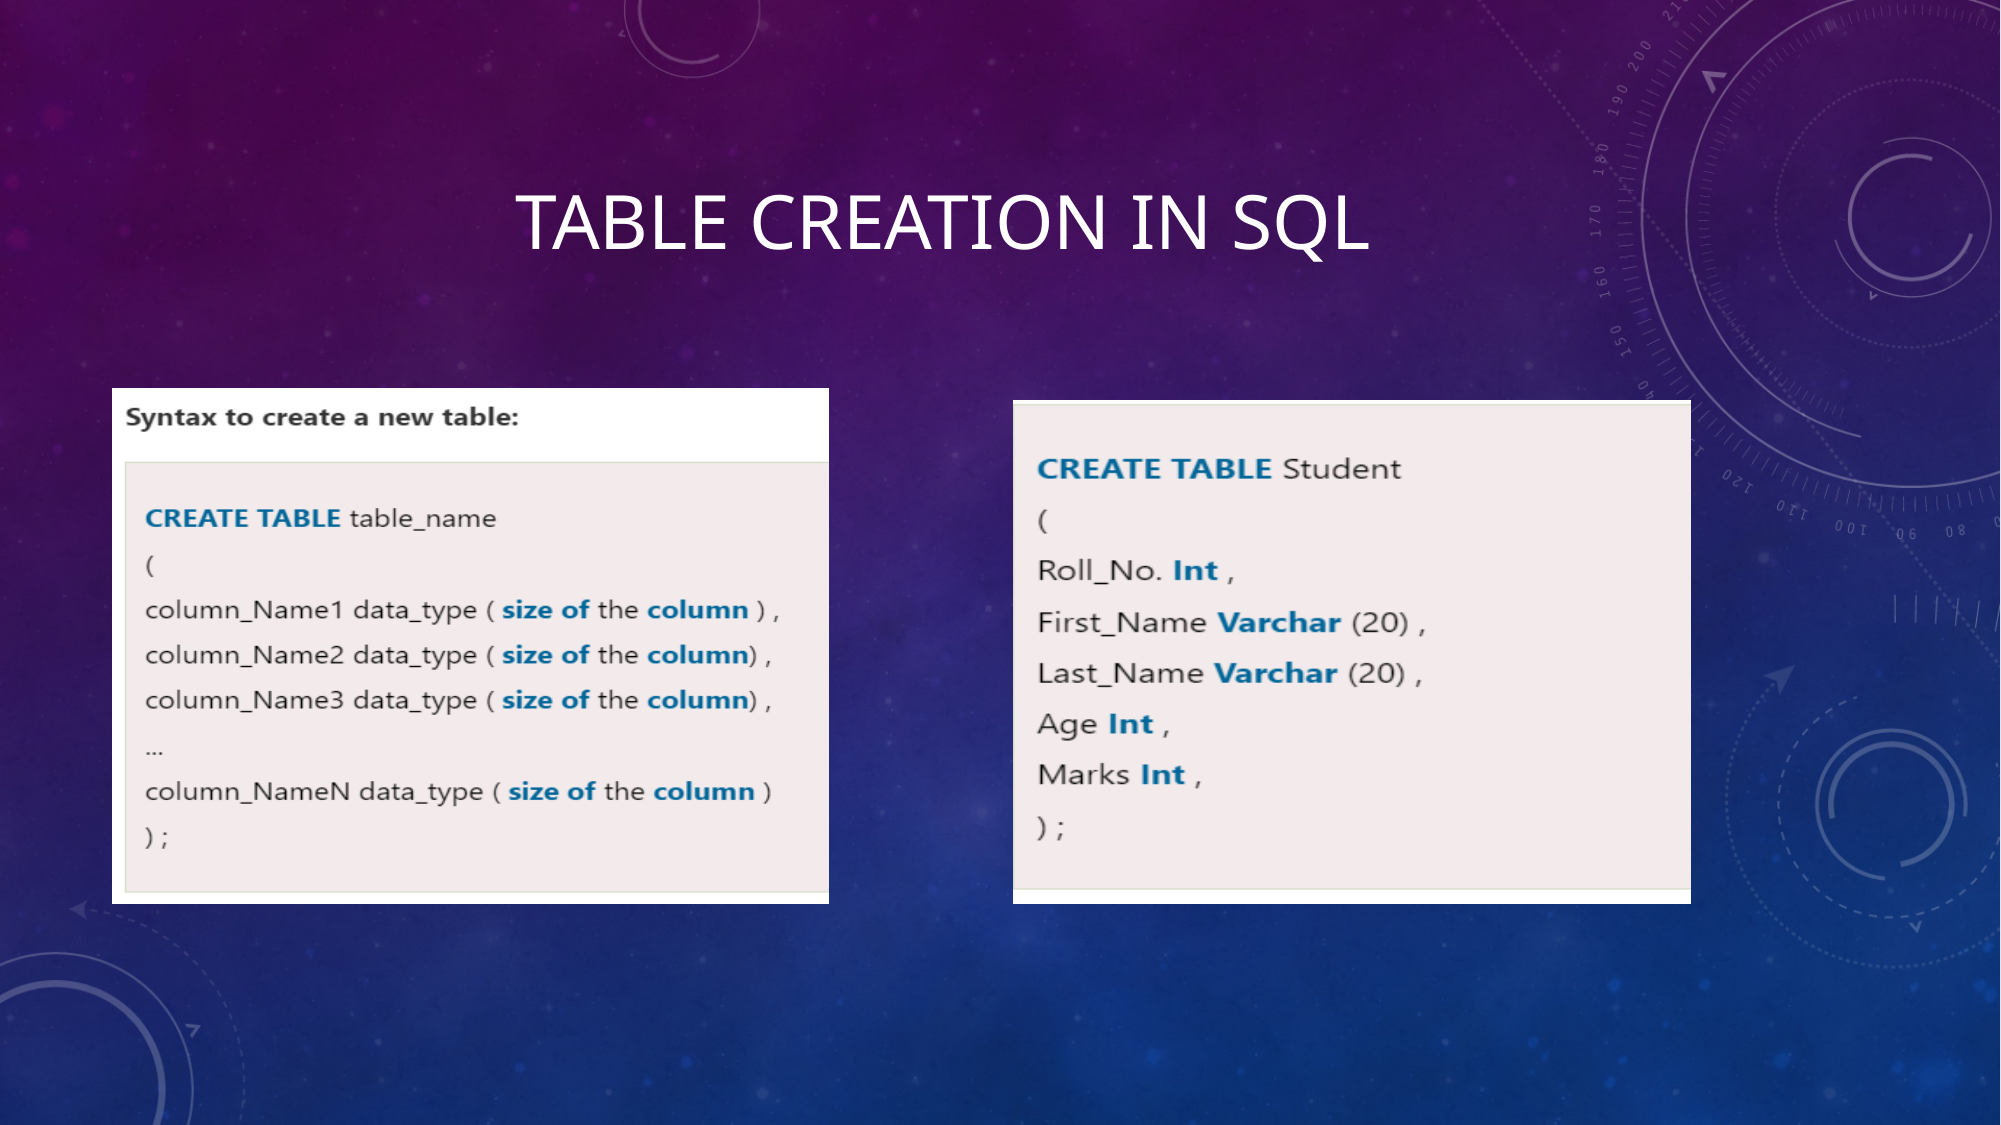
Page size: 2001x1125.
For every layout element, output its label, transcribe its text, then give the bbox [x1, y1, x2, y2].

picture [0, 0, 2001, 1125]
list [1013, 400, 1691, 904]
title Table creation in sql [112, 99, 1775, 339]
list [112, 388, 830, 904]
